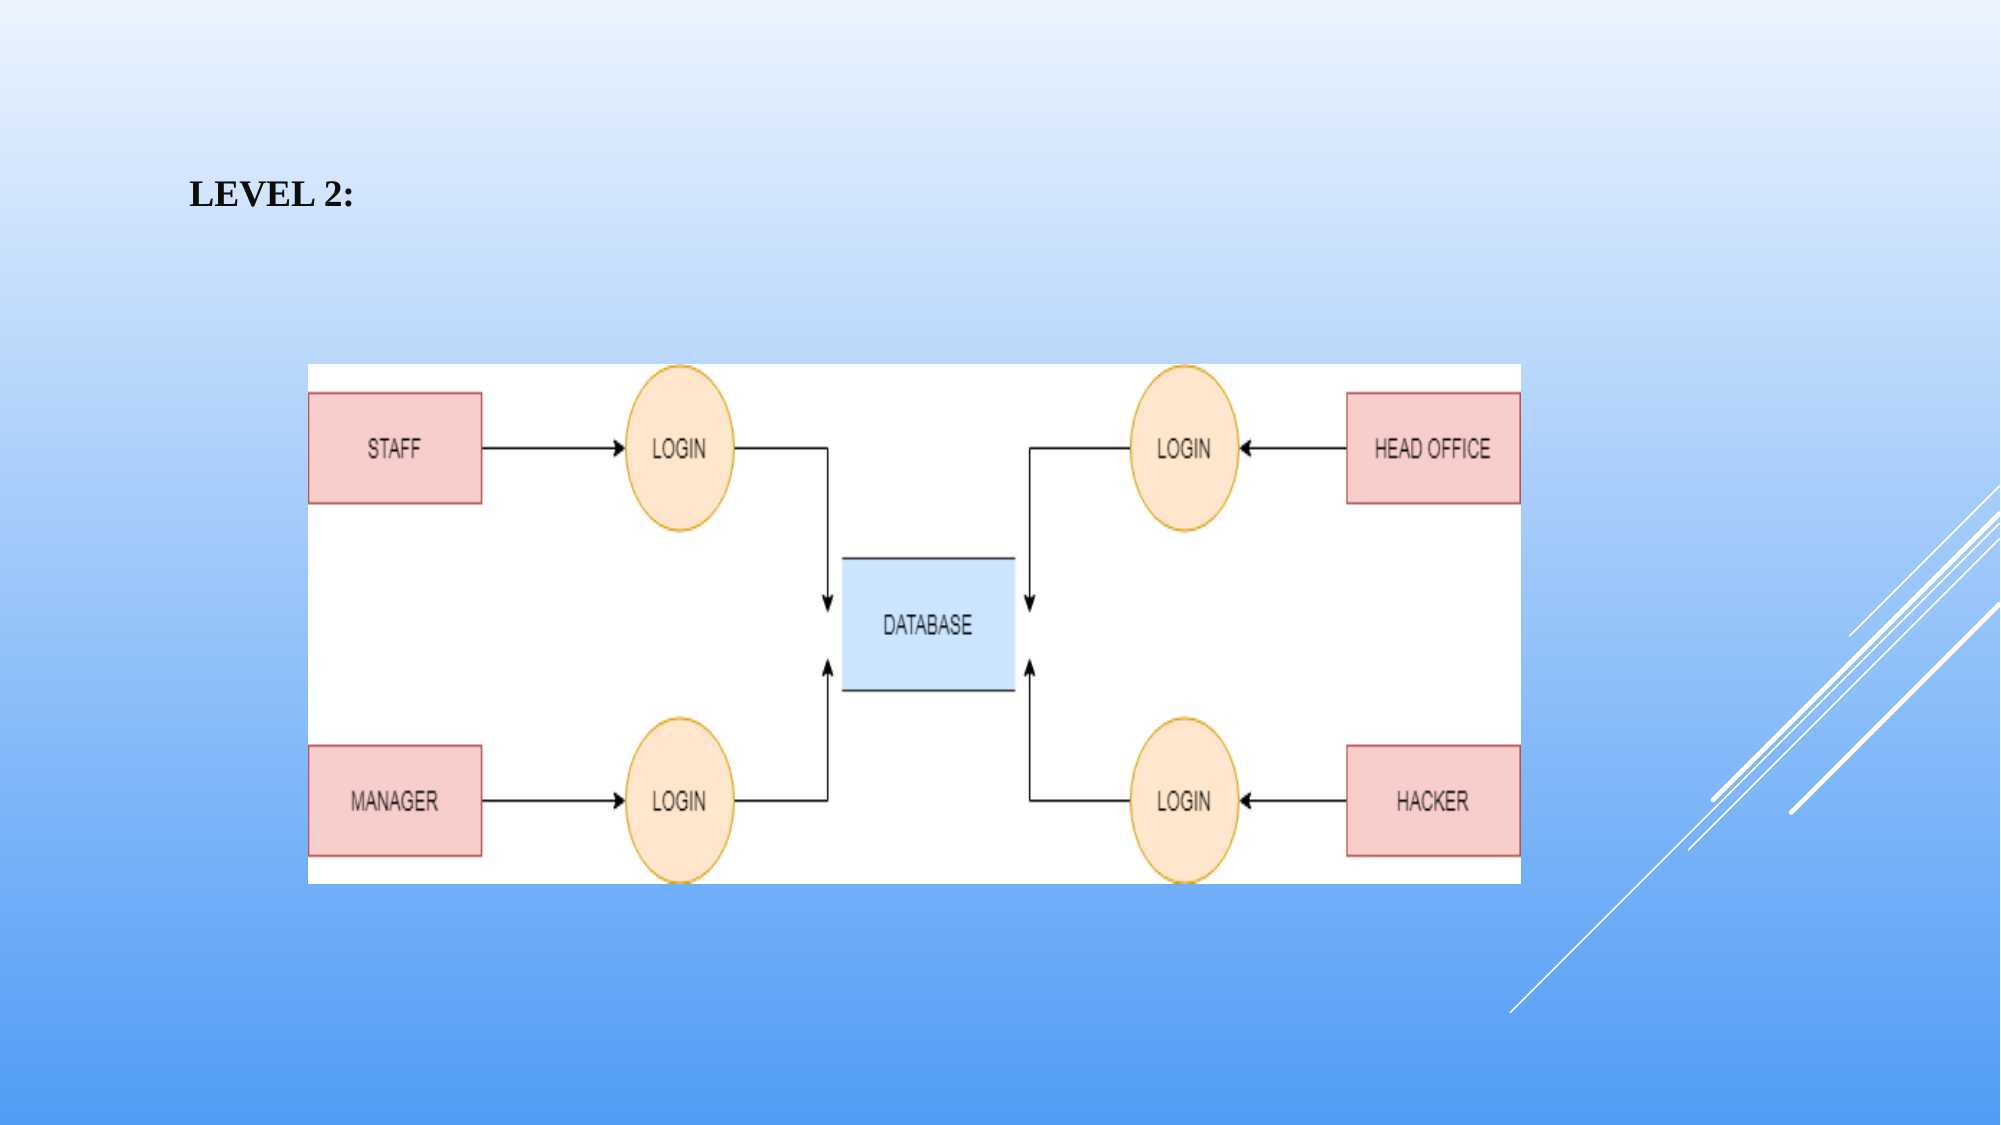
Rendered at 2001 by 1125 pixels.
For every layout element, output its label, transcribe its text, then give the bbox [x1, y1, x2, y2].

text_box LEVEL 2: [174, 94, 1175, 222]
picture [308, 364, 1521, 884]
